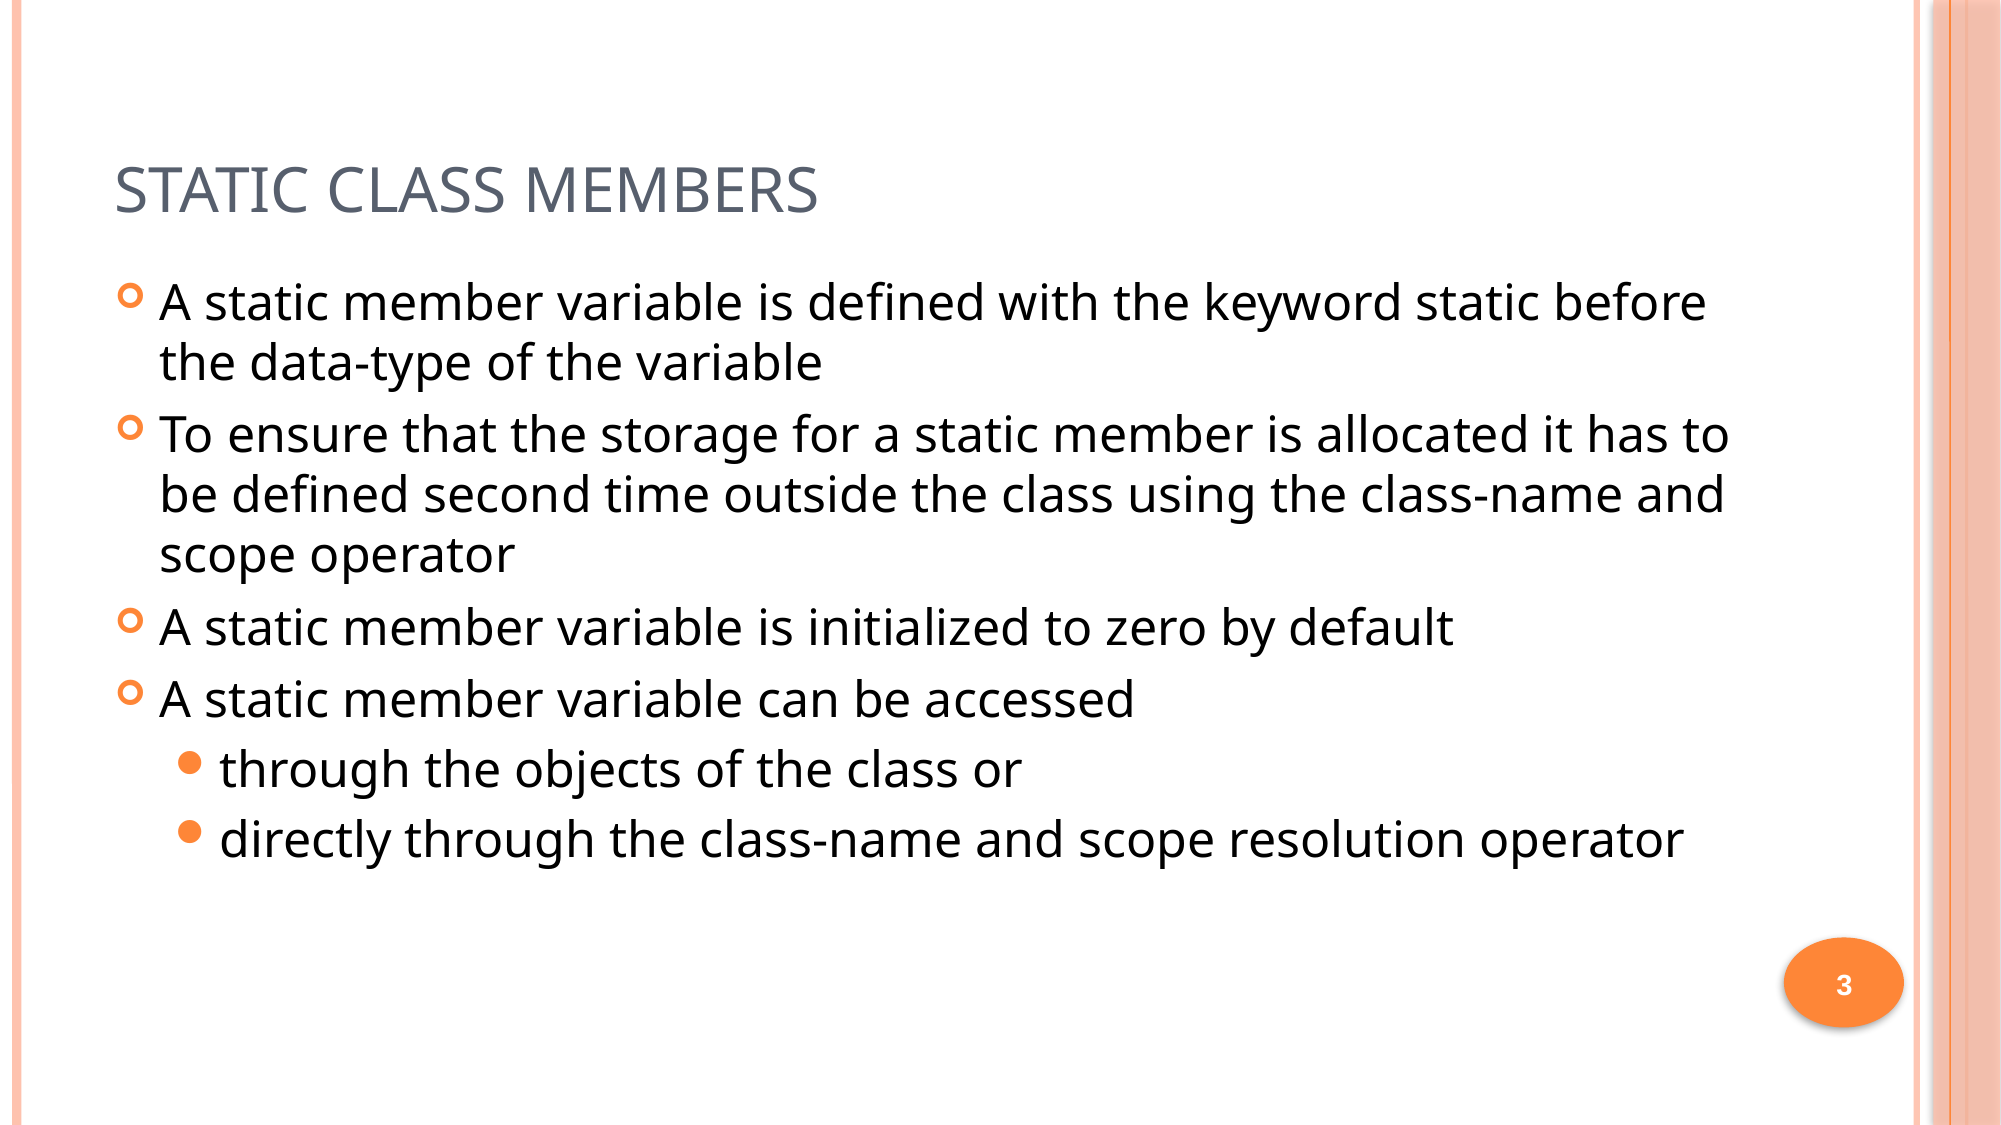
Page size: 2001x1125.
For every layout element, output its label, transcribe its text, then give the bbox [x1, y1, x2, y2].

title Static Class Members [99, 45, 1784, 233]
list A static member variable is defined with the keyword static before the data-type of the variable To ensure that the storage for a static member is allocated it has to be defined second time outside the class using the class-name and scope operator A static member variable is initialized to zero by default A static member variable can be accessed through the objects of the class or directly through the class-name and scope resolution operator [99, 262, 1784, 1062]
slide_number 3 [1777, 940, 1912, 1027]
